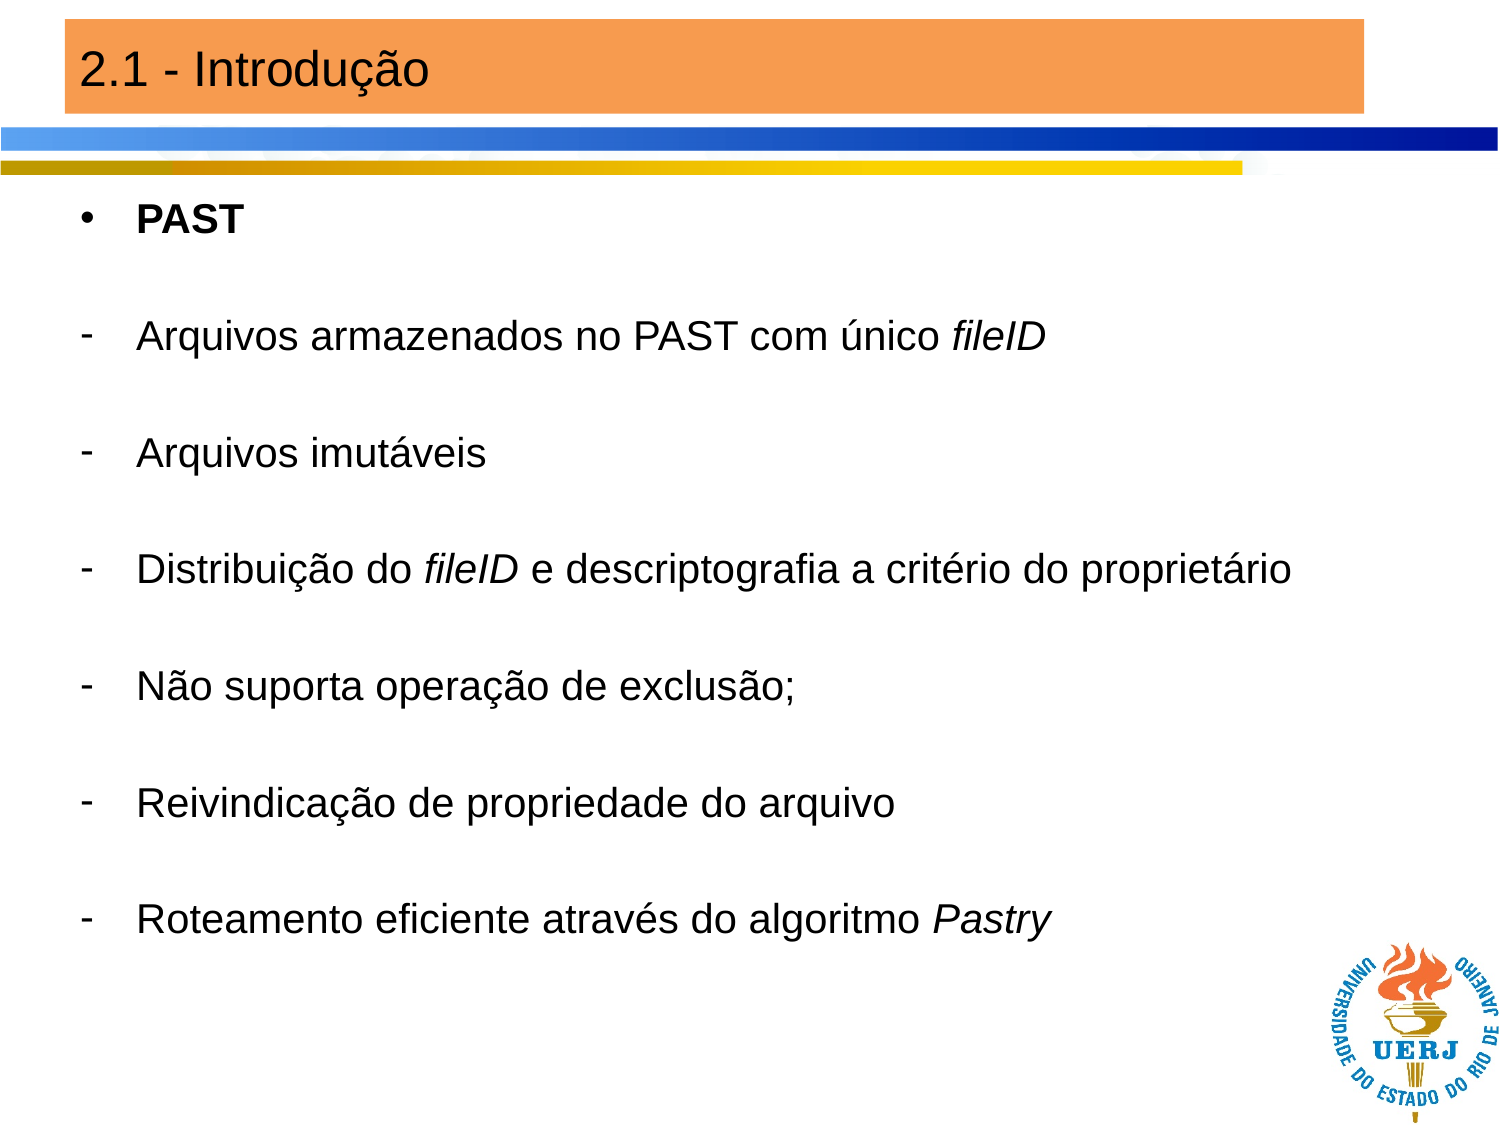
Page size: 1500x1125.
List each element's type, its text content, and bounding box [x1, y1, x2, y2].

title 2.1 - Introdução [64, 18, 1365, 114]
picture [0, 125, 1500, 175]
list PAST Arquivos armazenados no PAST com único fileID Arquivos imutáveis Distribuição do fileID e descriptografia a critério do proprietário Não suporta operação de exclusão; Reivindicação de propriedade do arquivo Roteamento eficiente através do algoritmo Pastry [64, 184, 1416, 1024]
picture [1330, 940, 1499, 1125]
